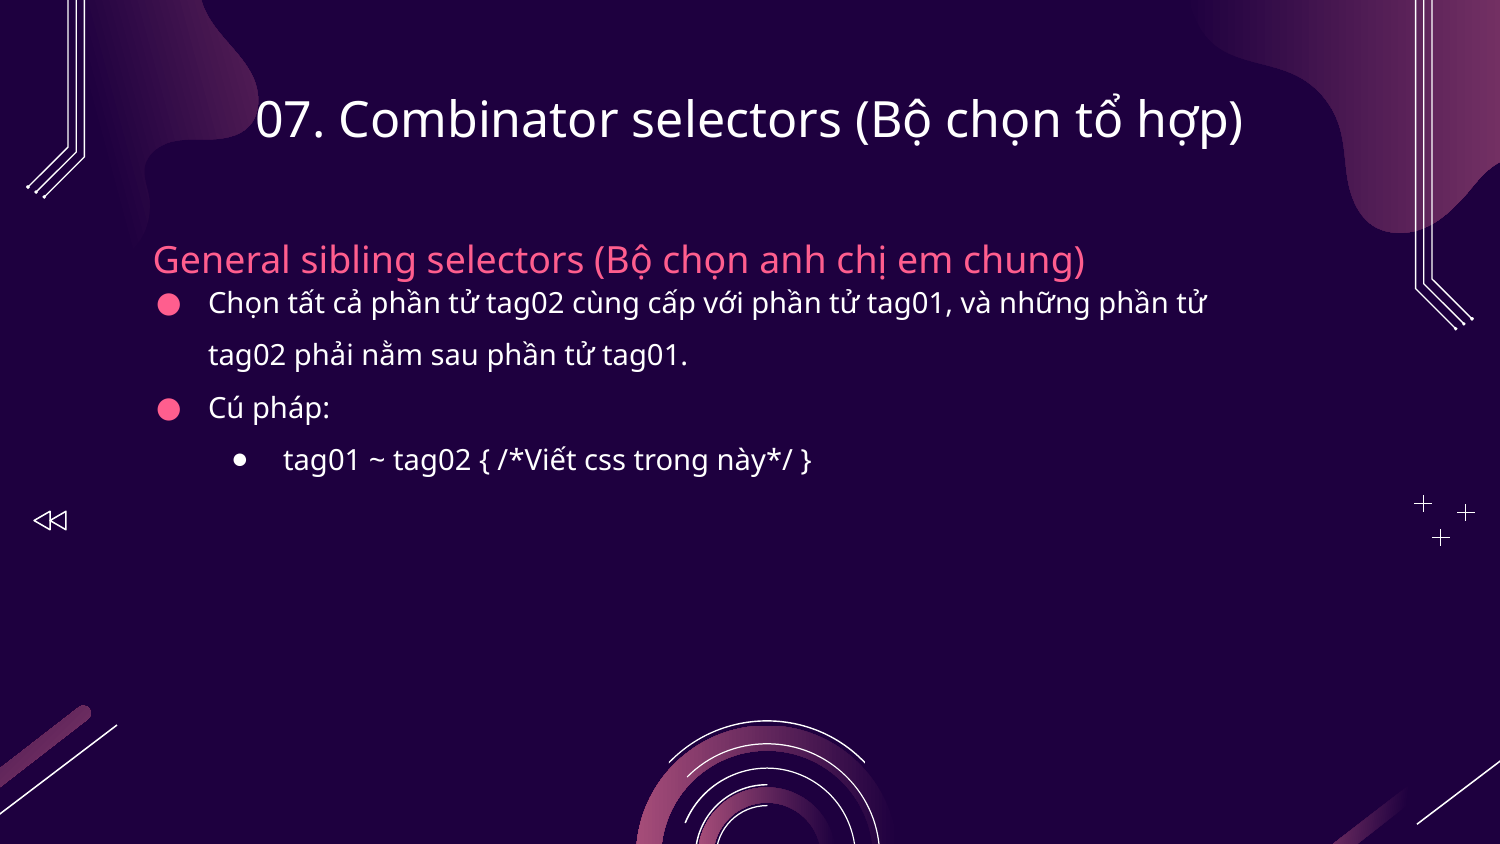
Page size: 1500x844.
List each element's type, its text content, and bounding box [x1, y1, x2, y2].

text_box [635, 719, 899, 844]
subtitle General sibling selectors (Bộ chọn anh chị em chung) [137, 228, 1191, 296]
subtitle Chọn tất cả phần tử tag02 cùng cấp với phần tử tag01, và những phần tử tag02 phải nằm sau phần tử tag01. Cú pháp: tag01 ~ tag02 { /*Viết css trong này*/ } [118, 251, 1306, 649]
title 07. Combinator selectors (Bộ chọn tổ hợp) [118, 72, 1382, 167]
